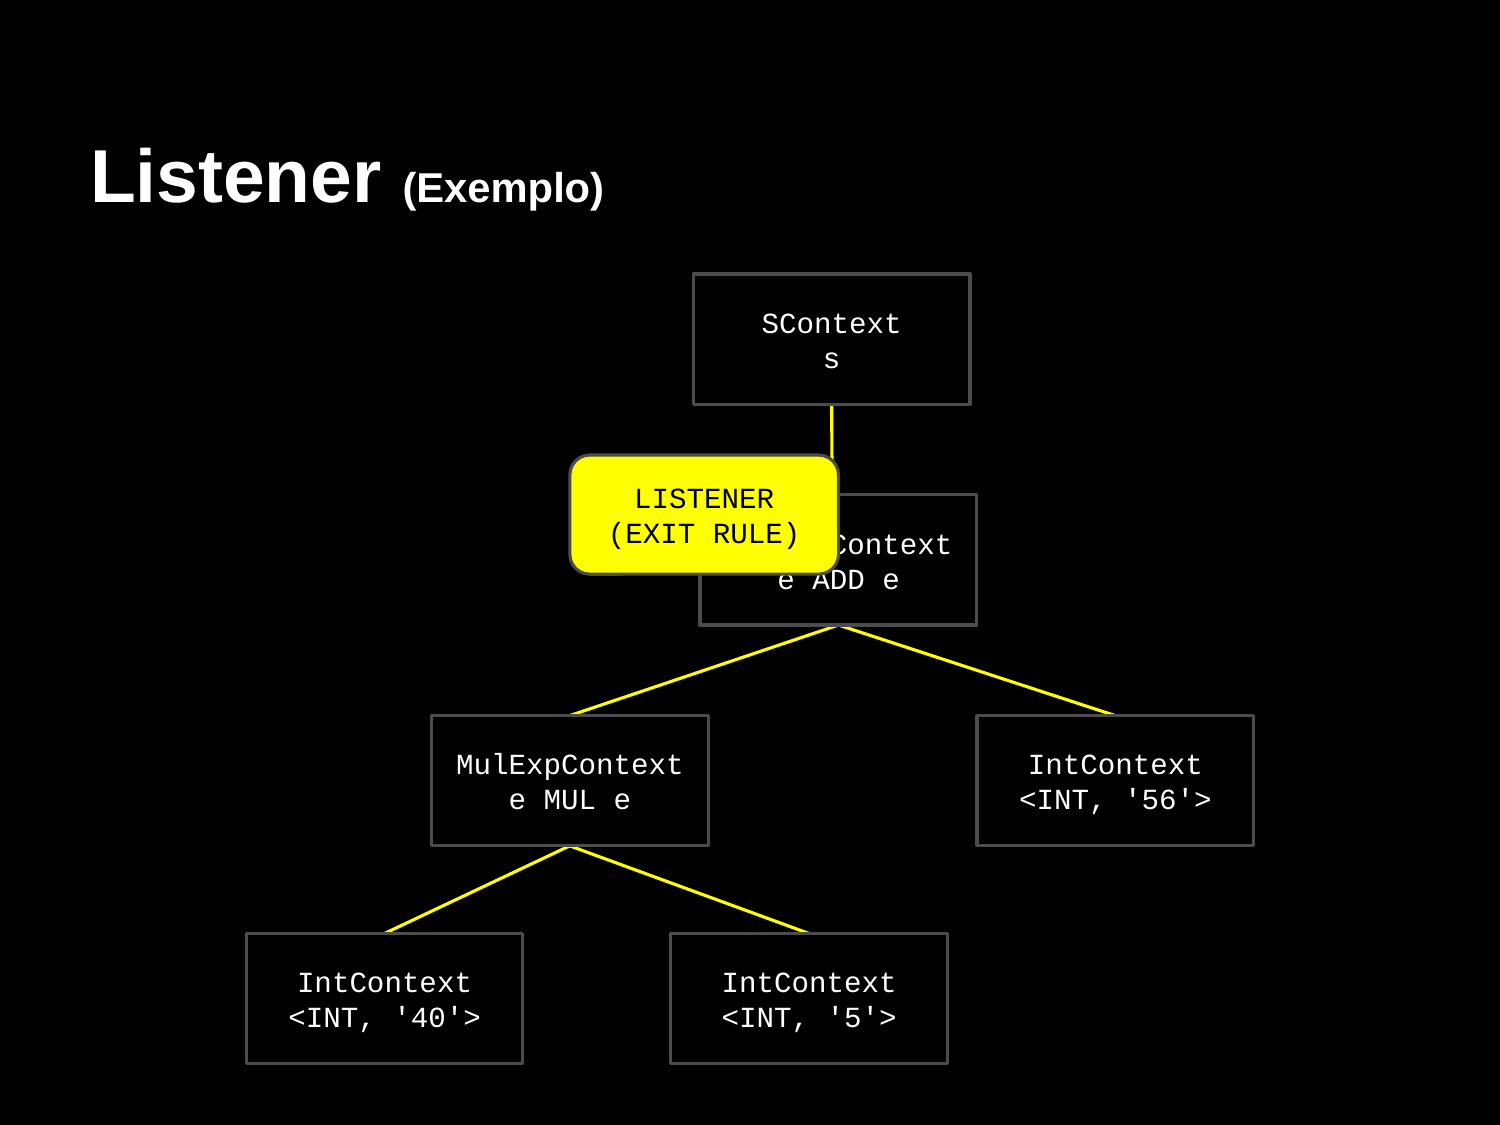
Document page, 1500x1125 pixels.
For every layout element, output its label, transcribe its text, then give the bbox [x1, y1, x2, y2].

text_box IntContext <INT, '56'> [976, 715, 1254, 846]
title Listener (Exemplo) [75, 45, 1425, 233]
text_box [384, 845, 568, 934]
text_box IntContext <INT, '5'> [670, 933, 948, 1064]
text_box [569, 624, 837, 716]
text_box SContext s [693, 273, 971, 405]
text_box AddExpContext e ADD e [700, 494, 977, 623]
text_box IntContext <INT, '40'> [246, 933, 523, 1064]
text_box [569, 845, 810, 934]
text_box LISTENER (EXIT RULE) [569, 455, 839, 575]
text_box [838, 624, 1116, 716]
text_box MulExpContext e MUL e [431, 715, 709, 844]
